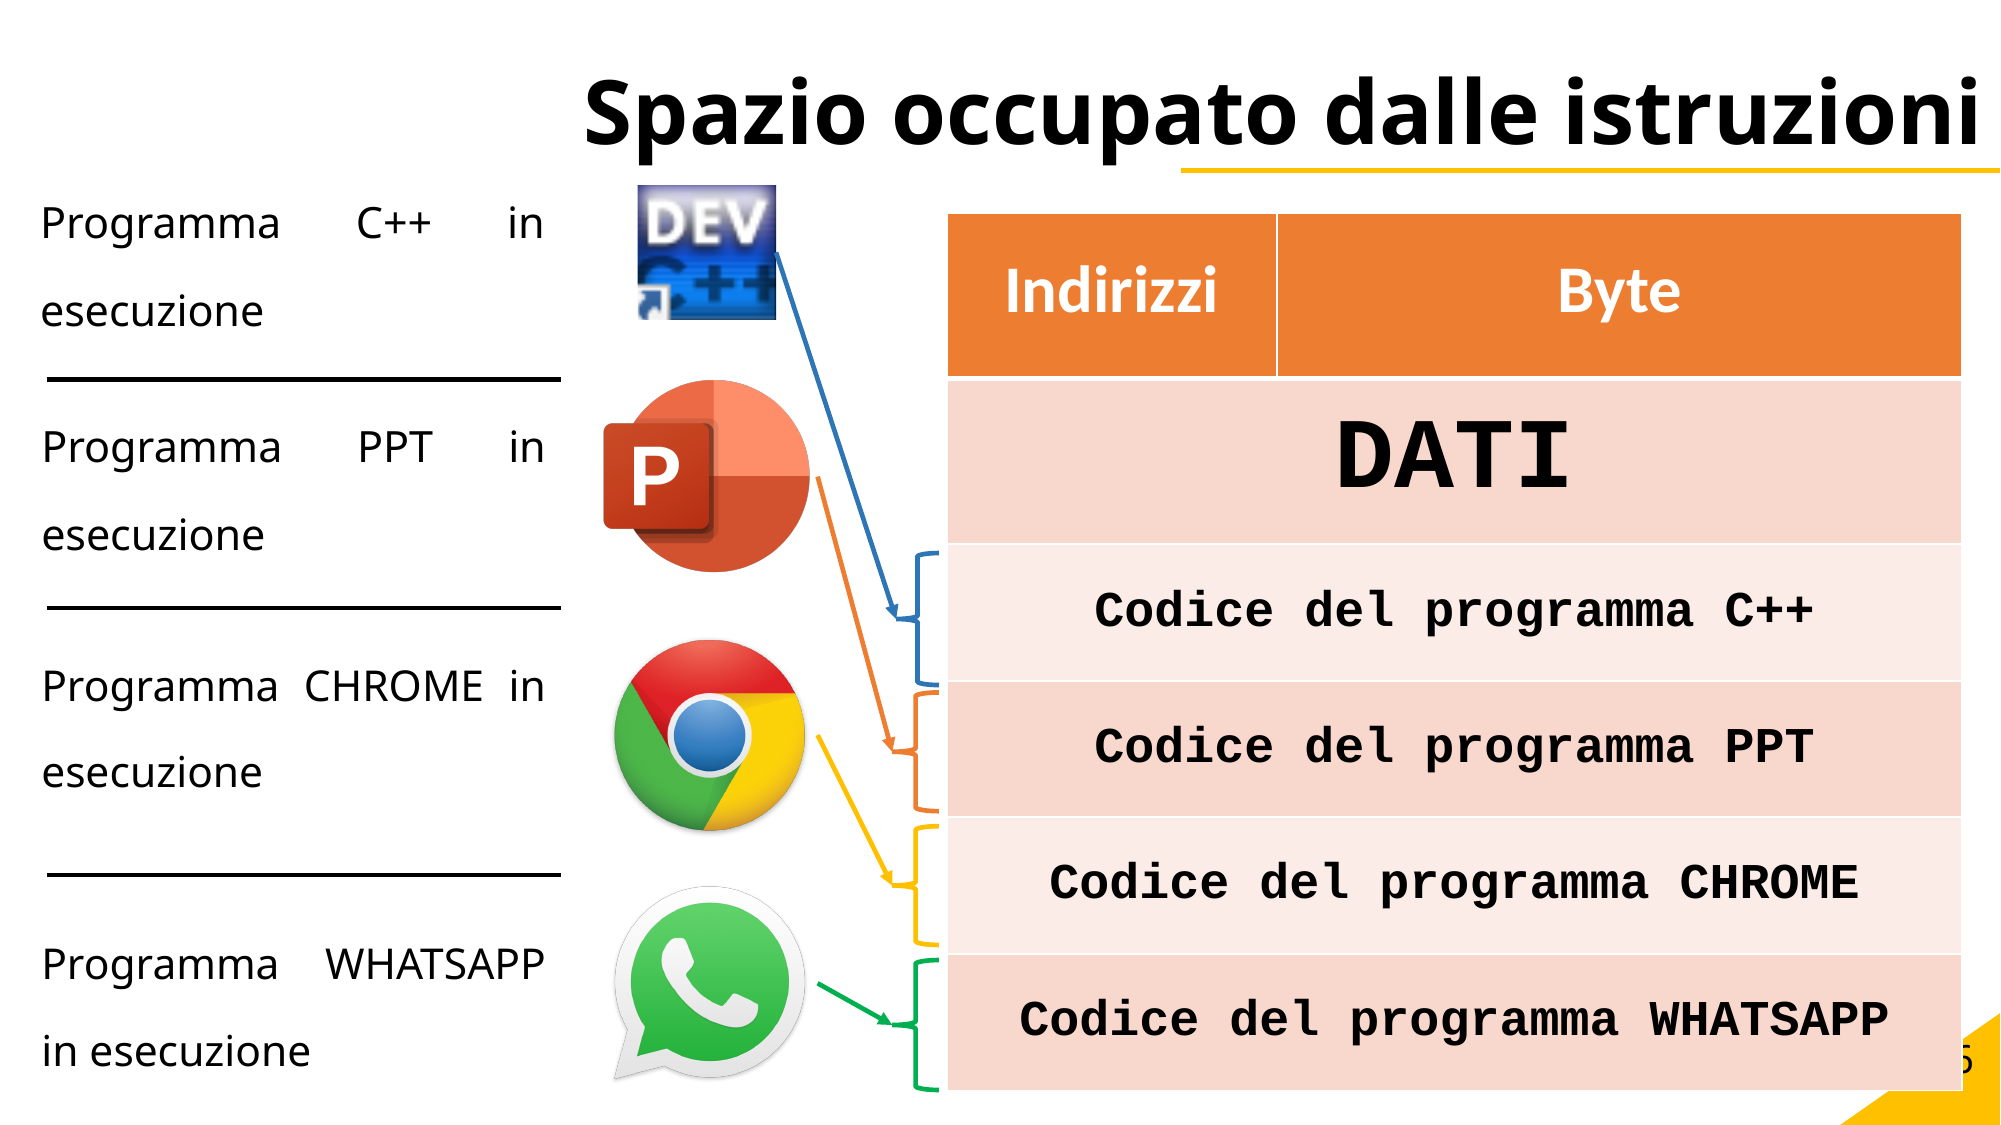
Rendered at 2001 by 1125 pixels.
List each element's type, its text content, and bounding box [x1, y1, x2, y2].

picture [600, 380, 776, 573]
text_box [897, 552, 939, 686]
picture [637, 185, 777, 320]
text_box [893, 691, 939, 812]
slide_number 16 [1963, 1030, 1989, 1091]
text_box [776, 252, 897, 620]
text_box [817, 983, 893, 1026]
table_cell Codice del programma C++ [948, 545, 1961, 680]
text_box Programma WHATSAPP in esecuzione [26, 897, 561, 1090]
text_box Programma CHROME in esecuzione [26, 619, 561, 812]
table_cell Codice del programma PPT [948, 682, 1961, 816]
text_box Programma PPT in esecuzione [26, 380, 561, 573]
table_cell DATI [948, 381, 1961, 543]
list Programma C++ in esecuzione [25, 156, 560, 349]
table_header Indirizzi [948, 214, 1276, 376]
table_cell Codice del programma CHROME [948, 818, 1961, 953]
picture [601, 874, 818, 1092]
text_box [817, 476, 893, 735]
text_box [817, 735, 893, 886]
table_header Byte [1278, 214, 1961, 376]
text_box [892, 825, 939, 946]
picture [601, 626, 817, 844]
title Spazio occupato dalle istruzioni [0, 59, 2000, 171]
text_box [893, 959, 939, 1091]
table_cell Codice del programma WHATSAPP [948, 955, 1961, 1090]
